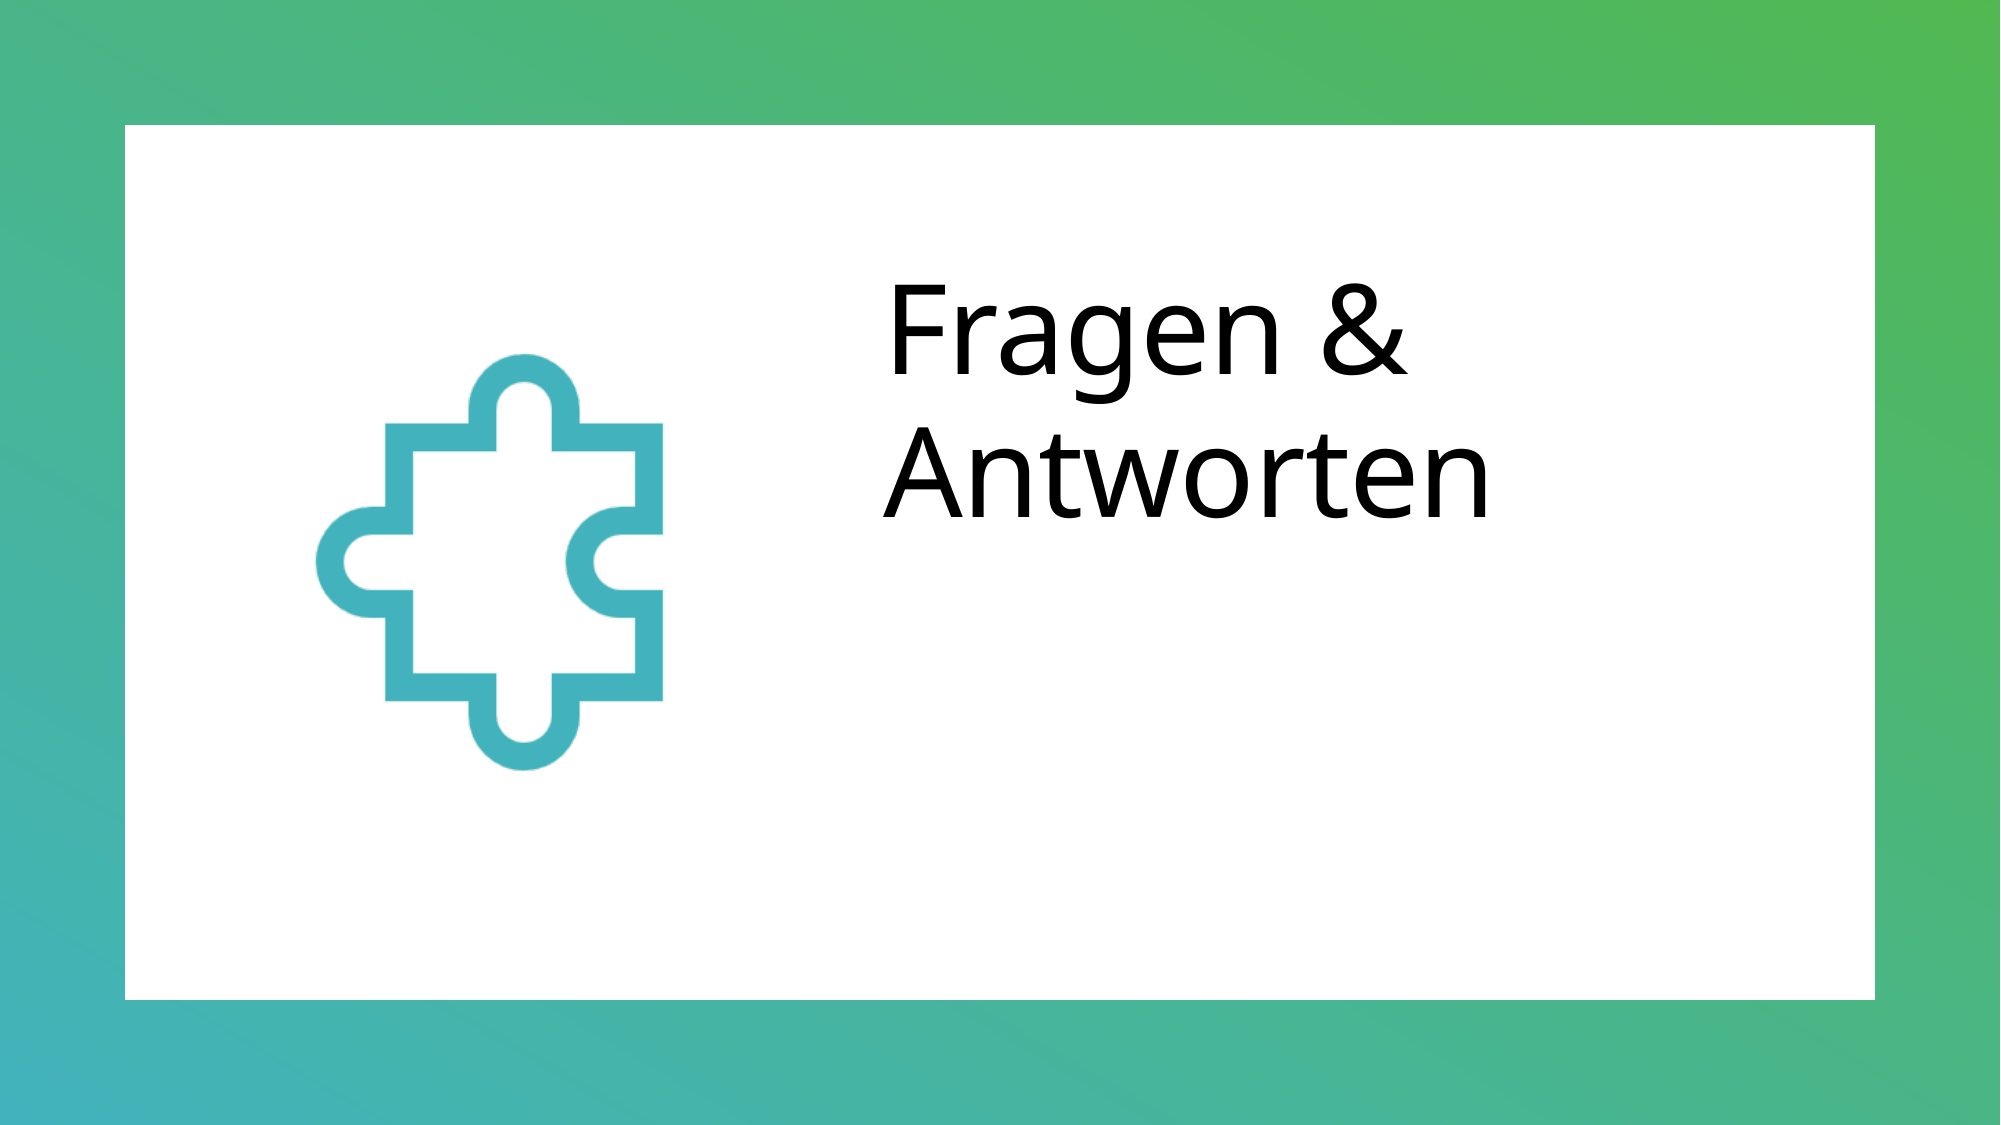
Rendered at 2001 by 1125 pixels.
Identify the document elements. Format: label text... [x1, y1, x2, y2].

text_box [124, 124, 1876, 1001]
picture [230, 296, 763, 829]
title Fragen & Antworten [868, 248, 1749, 708]
text_box [0, 0, 2000, 1125]
